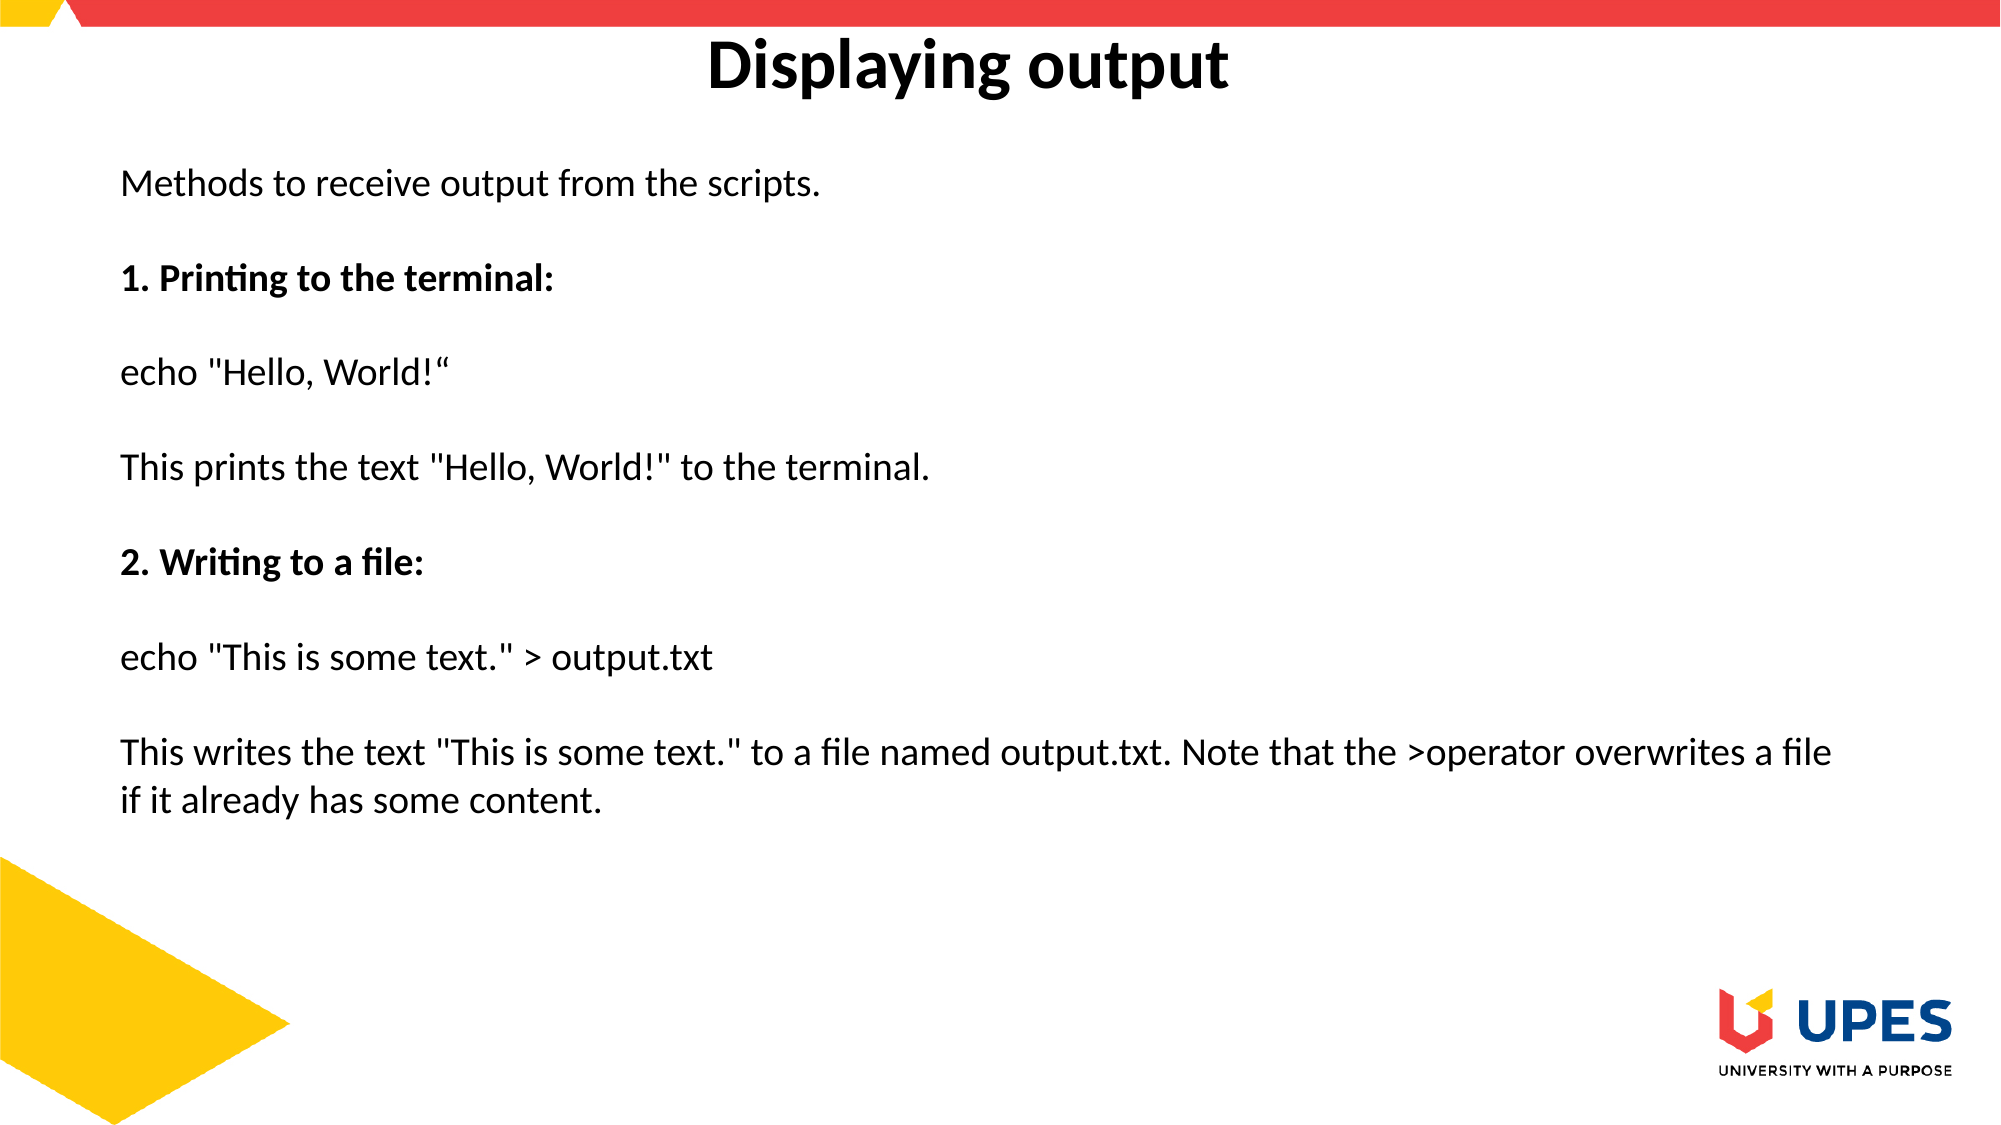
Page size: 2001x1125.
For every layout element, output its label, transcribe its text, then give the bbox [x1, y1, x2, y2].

title Displaying output [69, 9, 1870, 112]
picture [0, 0, 2001, 1125]
text_box Methods to receive output from the scripts. 1. Printing to the terminal: echo "Hello, World!“ This prints the text "Hello, World!" to the terminal. 2. Writing to a file: echo "This is some text." > output.txt This writes the text "This is some text." to a file named output.txt. Note that the >operator overwrites a file if it already has some content. [105, 149, 1870, 924]
